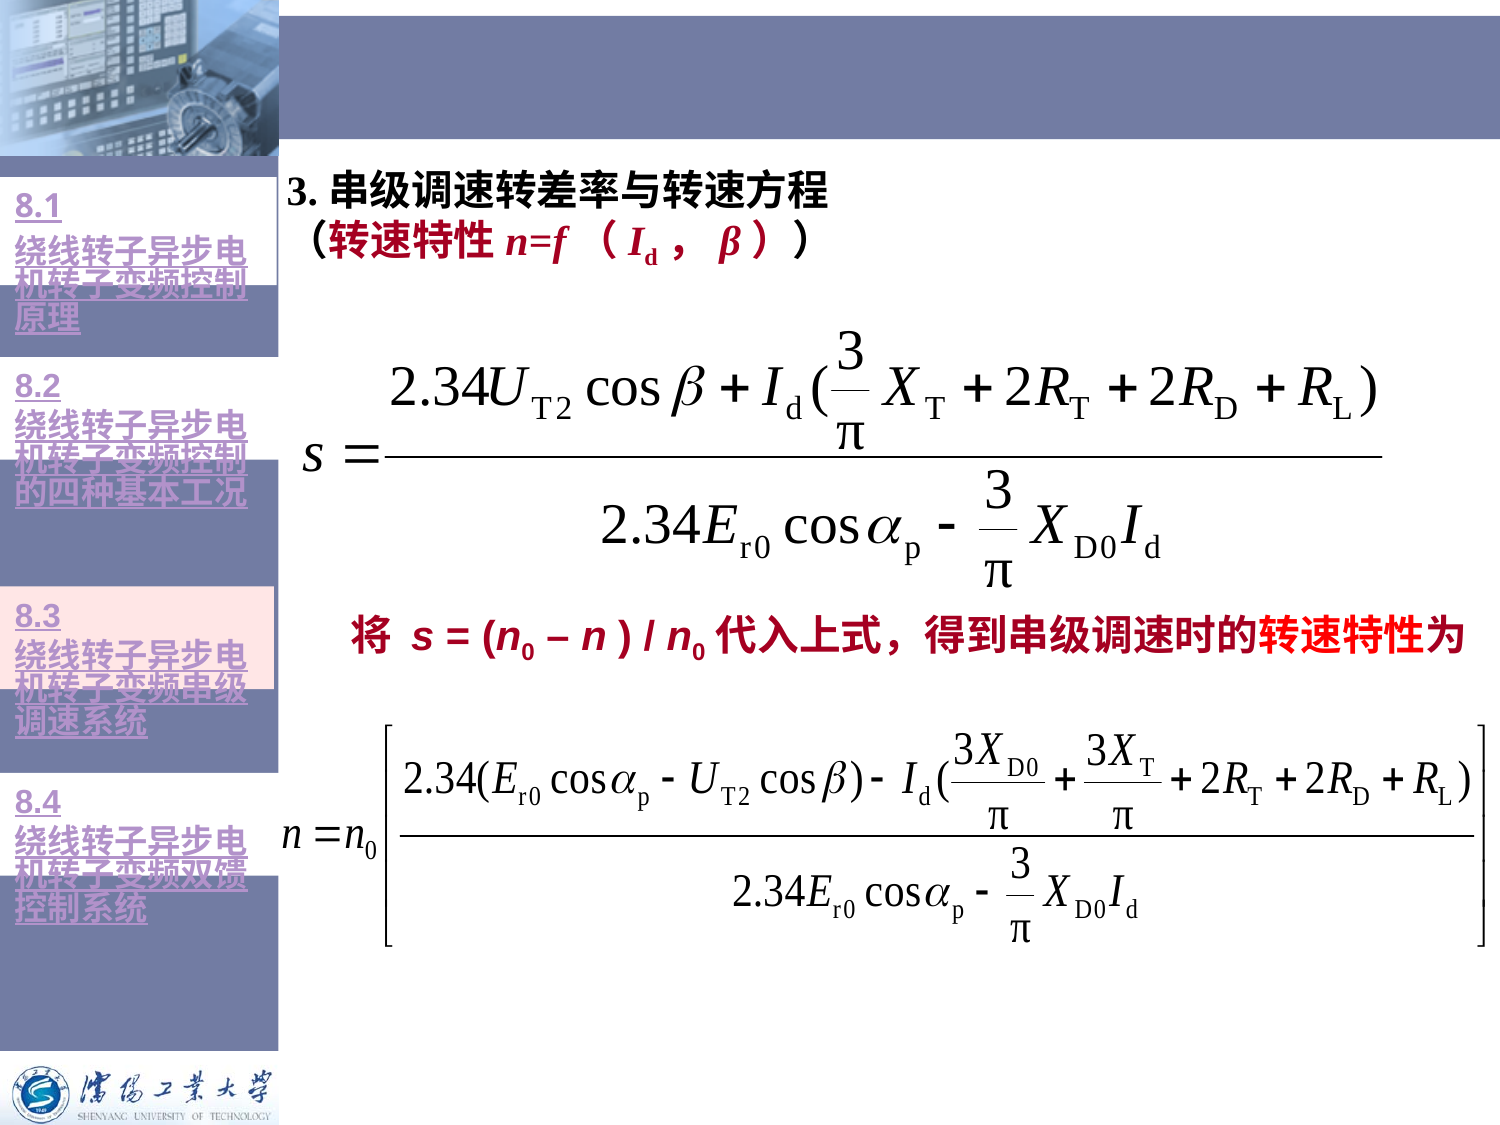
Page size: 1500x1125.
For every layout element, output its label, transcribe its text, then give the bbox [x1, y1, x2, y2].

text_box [292, 313, 1396, 602]
text_box 8.4绕线转子异步电机转子变频双馈控制系统 [0, 772, 269, 876]
picture [0, 0, 279, 156]
picture [0, 1051, 279, 1125]
text_box 8.1绕线转子异步电机转子变频控制原理 [0, 177, 277, 286]
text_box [274, 714, 1500, 958]
title 3.串级调速转差率与转速方程 （转速特性n=f（Id，β）） [286, 159, 1203, 276]
text_box 8.3绕线转子异步电机转子变频串级调速系统 [0, 586, 274, 690]
list 将 s = (n0 – n ) / n0代入上式，得到串级调速时的转速特性为 [292, 596, 1500, 692]
text_box 8.2绕线转子异步电机转子变频控制的四种基本工况 [0, 357, 280, 460]
